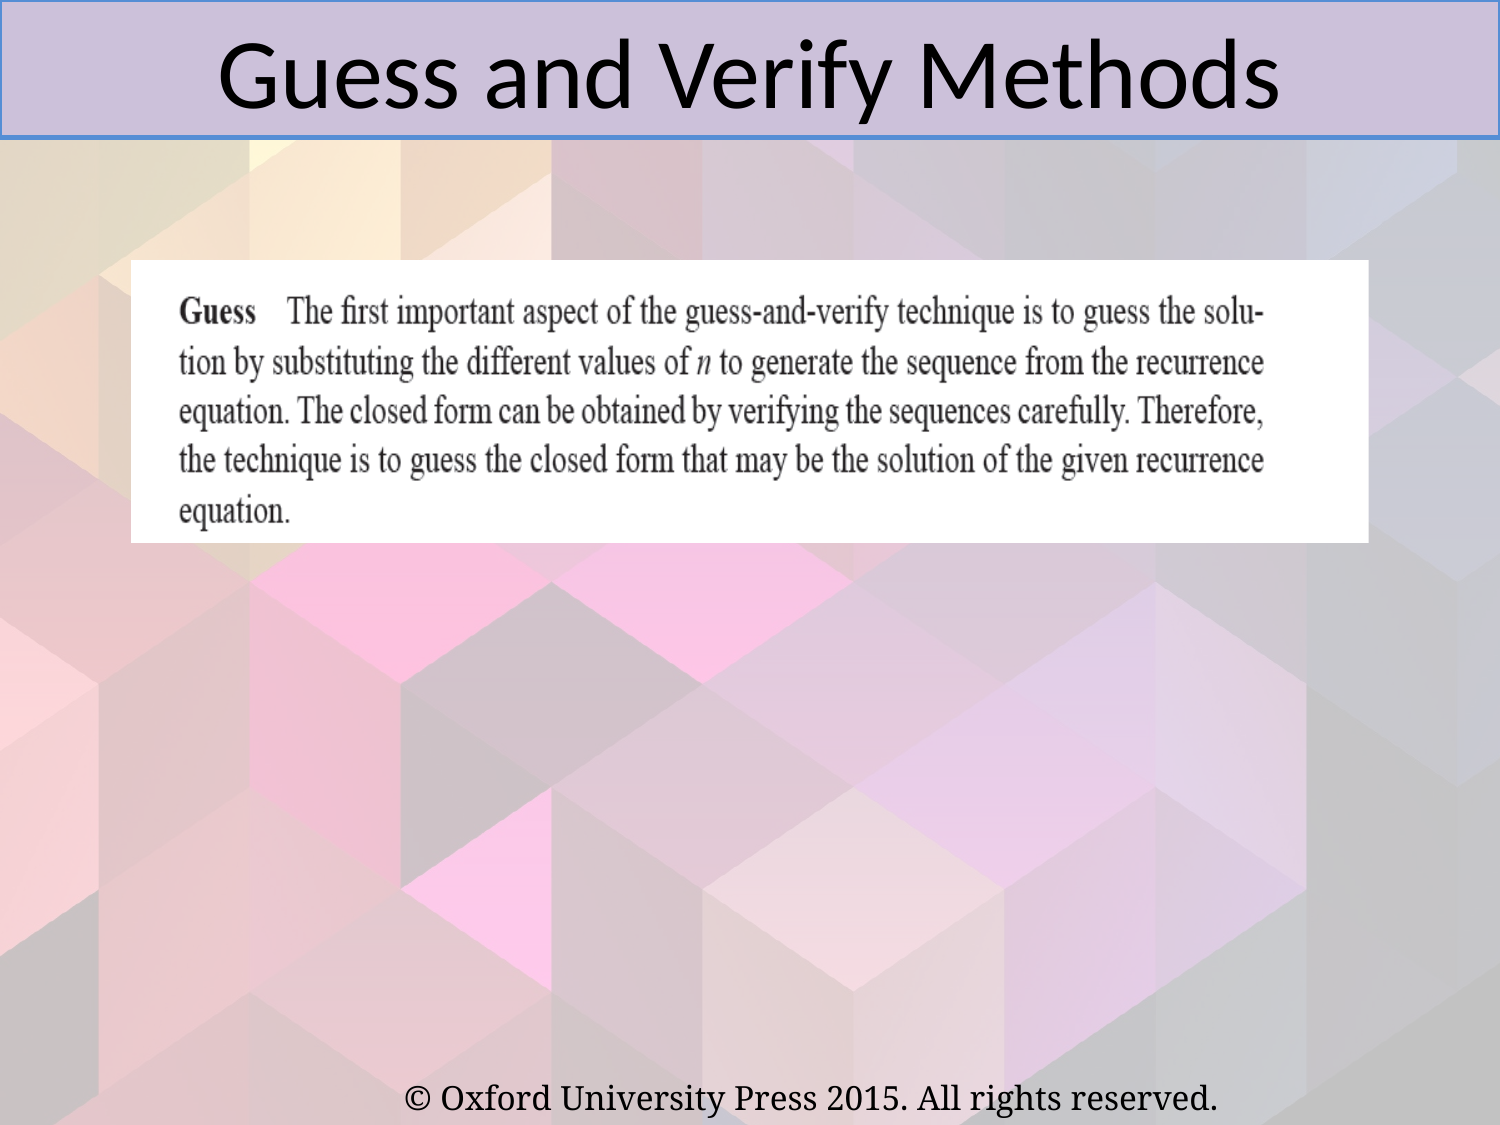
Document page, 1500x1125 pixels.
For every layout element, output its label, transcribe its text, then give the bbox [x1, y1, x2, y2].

text_box Guess and Verify Methods [0, 0, 1500, 138]
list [130, 260, 1370, 544]
